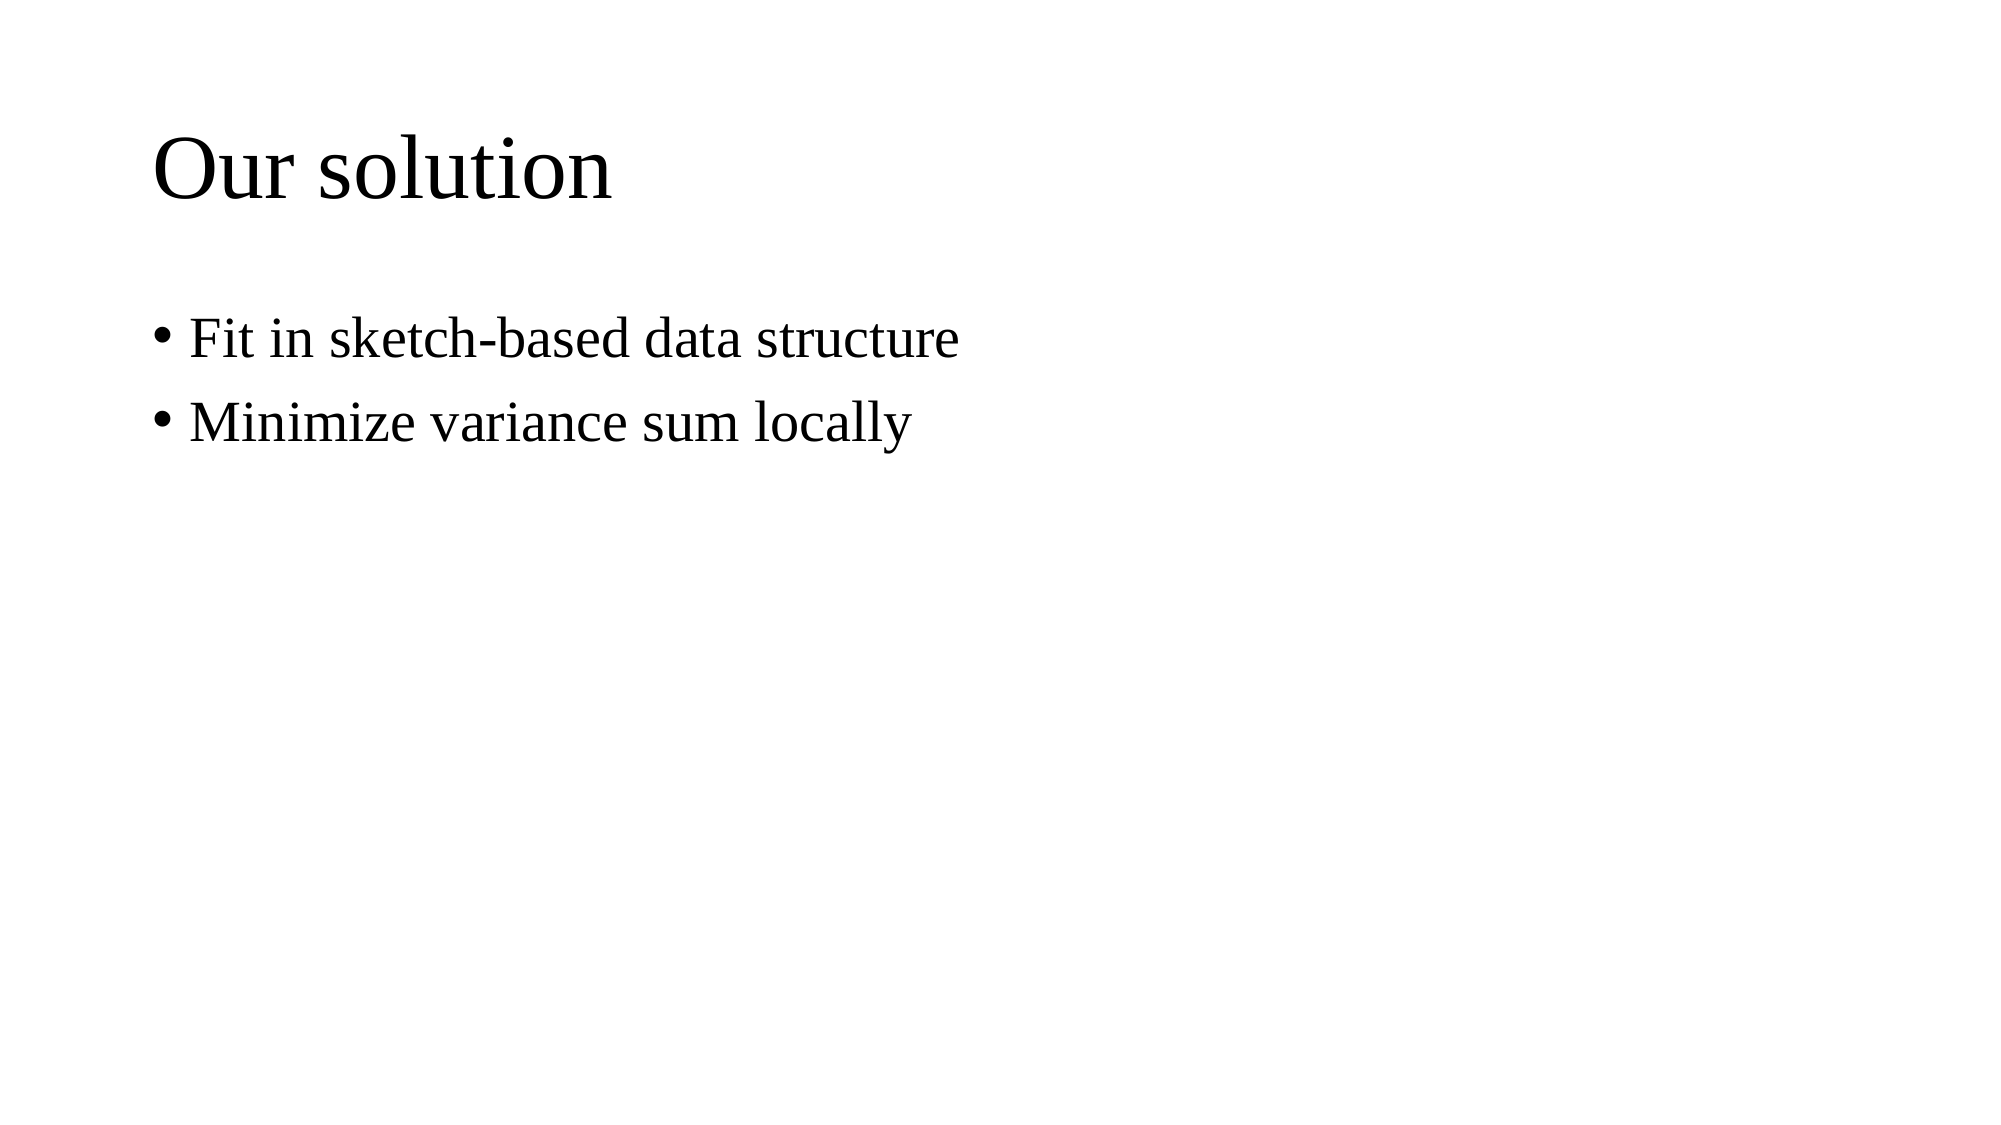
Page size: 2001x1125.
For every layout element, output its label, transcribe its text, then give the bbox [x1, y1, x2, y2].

list Fit in sketch-based data structure Minimize variance sum locally [137, 299, 1863, 1014]
title Our solution [137, 59, 1863, 278]
